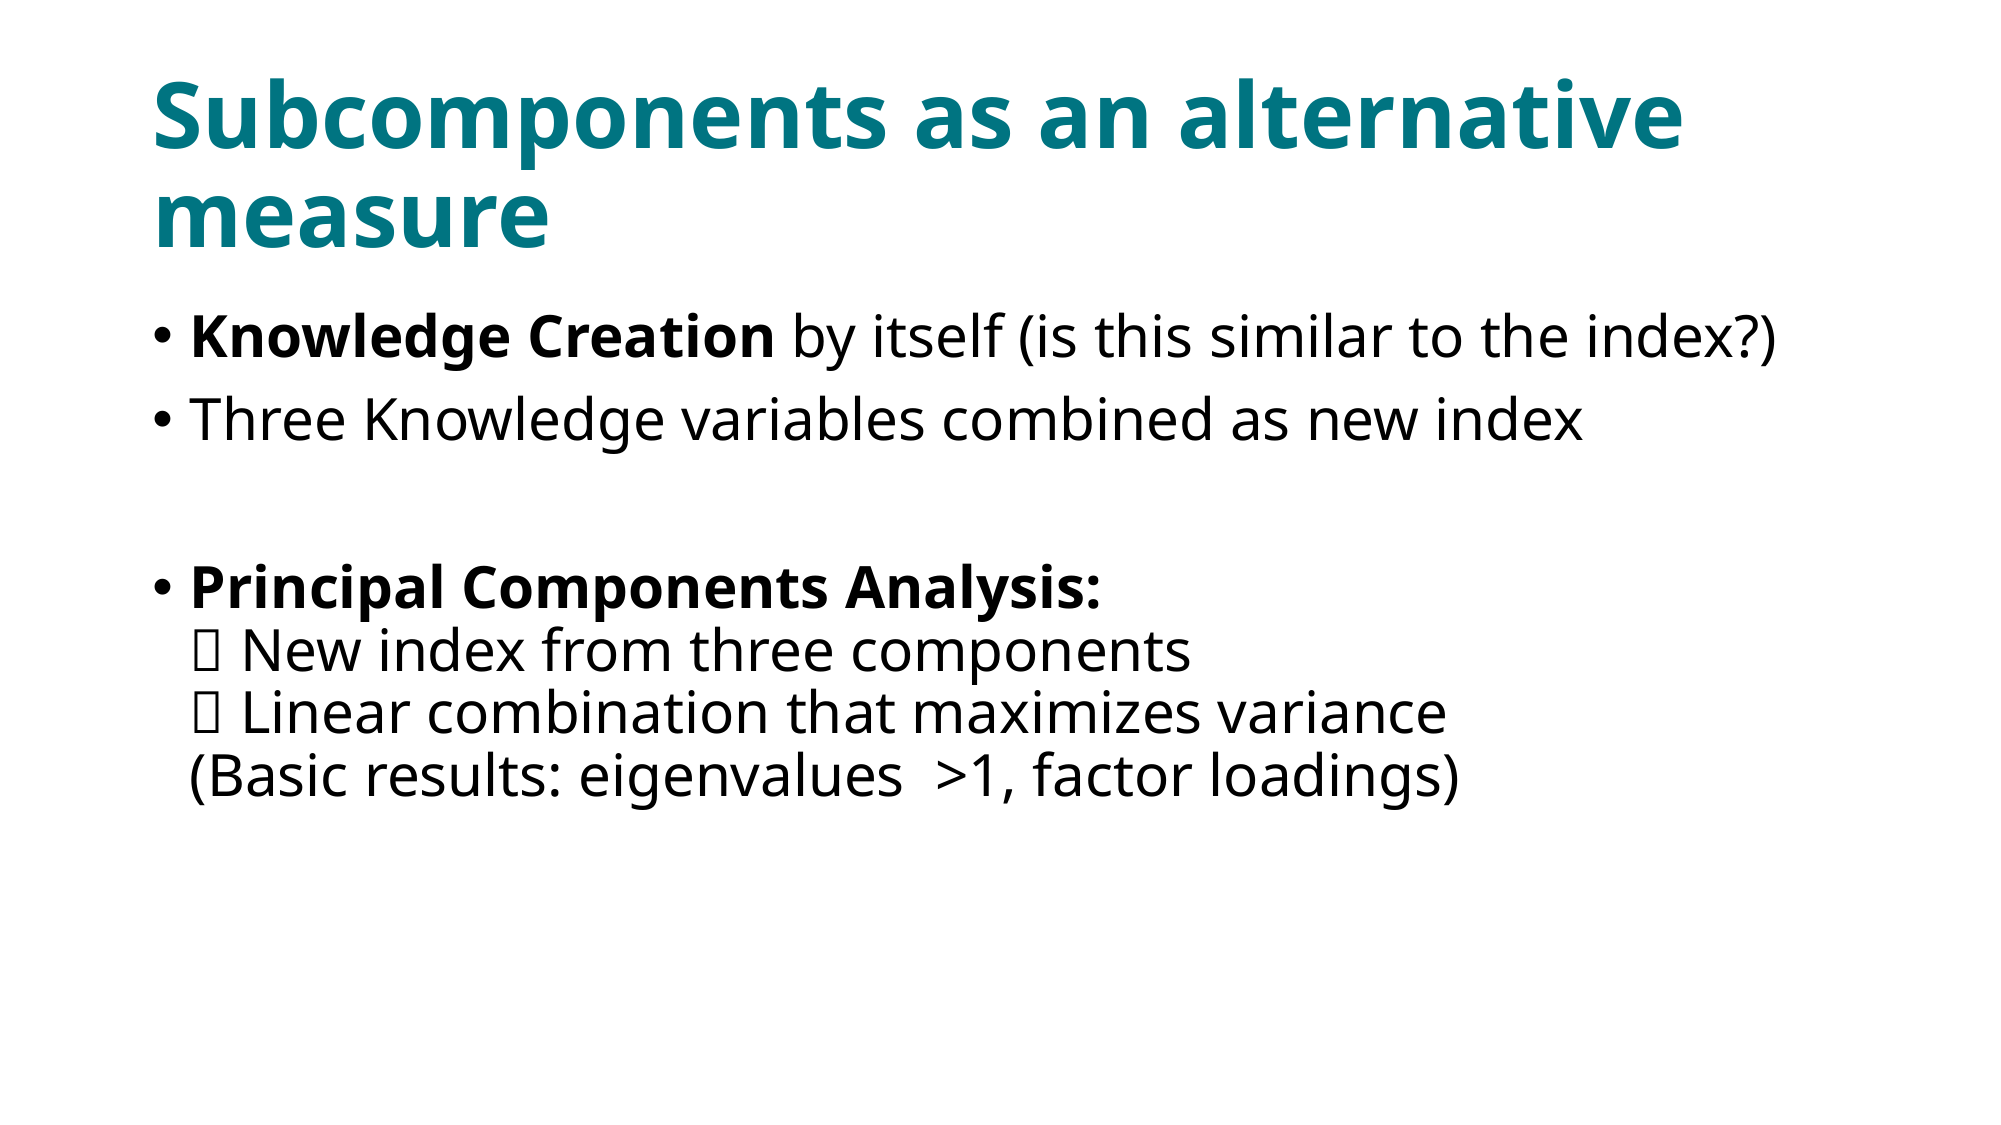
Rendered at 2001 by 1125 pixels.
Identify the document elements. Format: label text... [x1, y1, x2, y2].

title Subcomponents as an alternative measure [137, 59, 1863, 278]
list Knowledge Creation by itself (is this similar to the index?) Three Knowledge variables combined as new index Principal Components Analysis:  New index from three components  Linear combination that maximizes variance (Basic results: eigenvalues >1, factor loadings) [137, 299, 1863, 1014]
